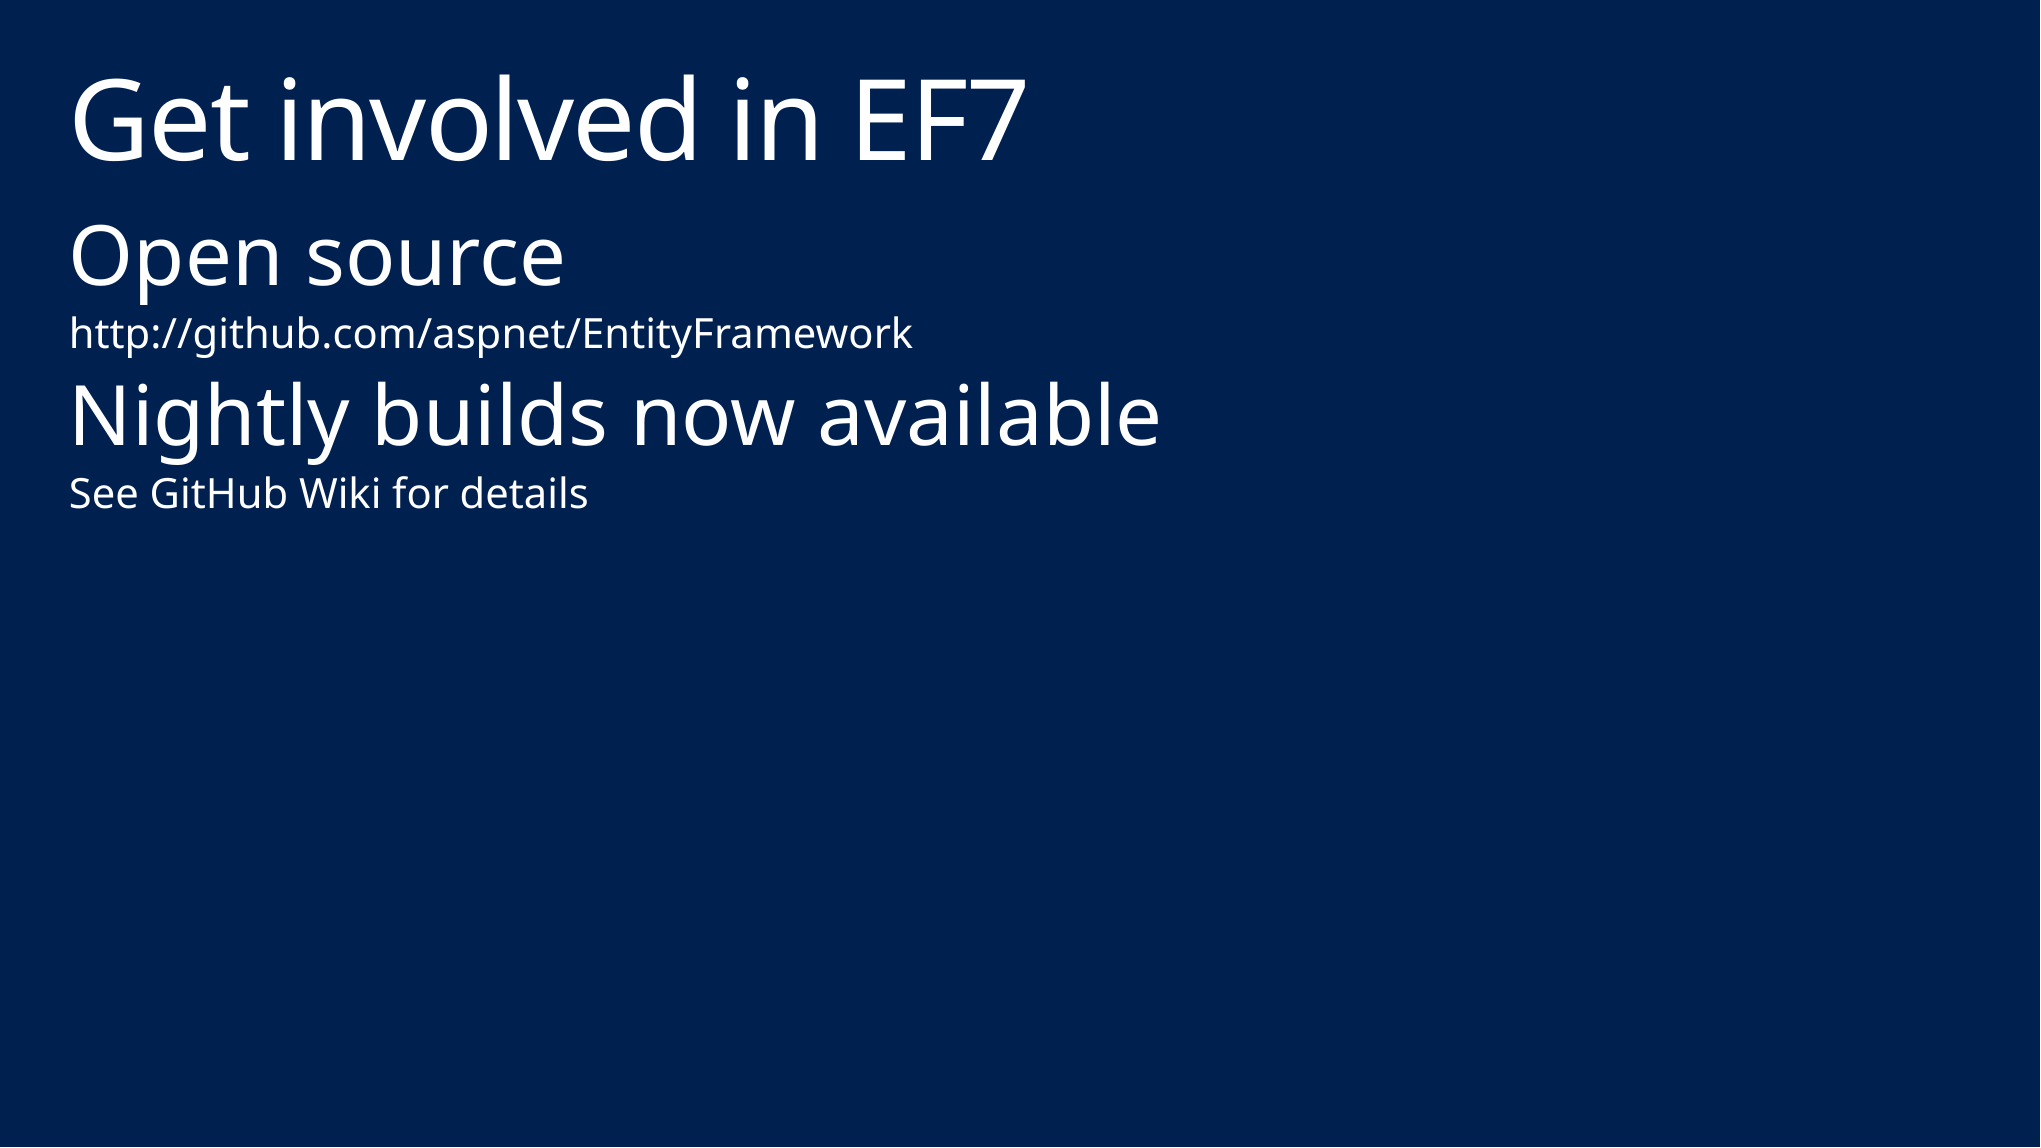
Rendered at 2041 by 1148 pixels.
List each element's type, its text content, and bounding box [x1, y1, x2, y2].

title Get involved in EF7 [45, 48, 1996, 199]
list Open source http://github.com/aspnet/EntityFramework Nightly builds now available See GitHub Wiki for details [45, 198, 1795, 543]
